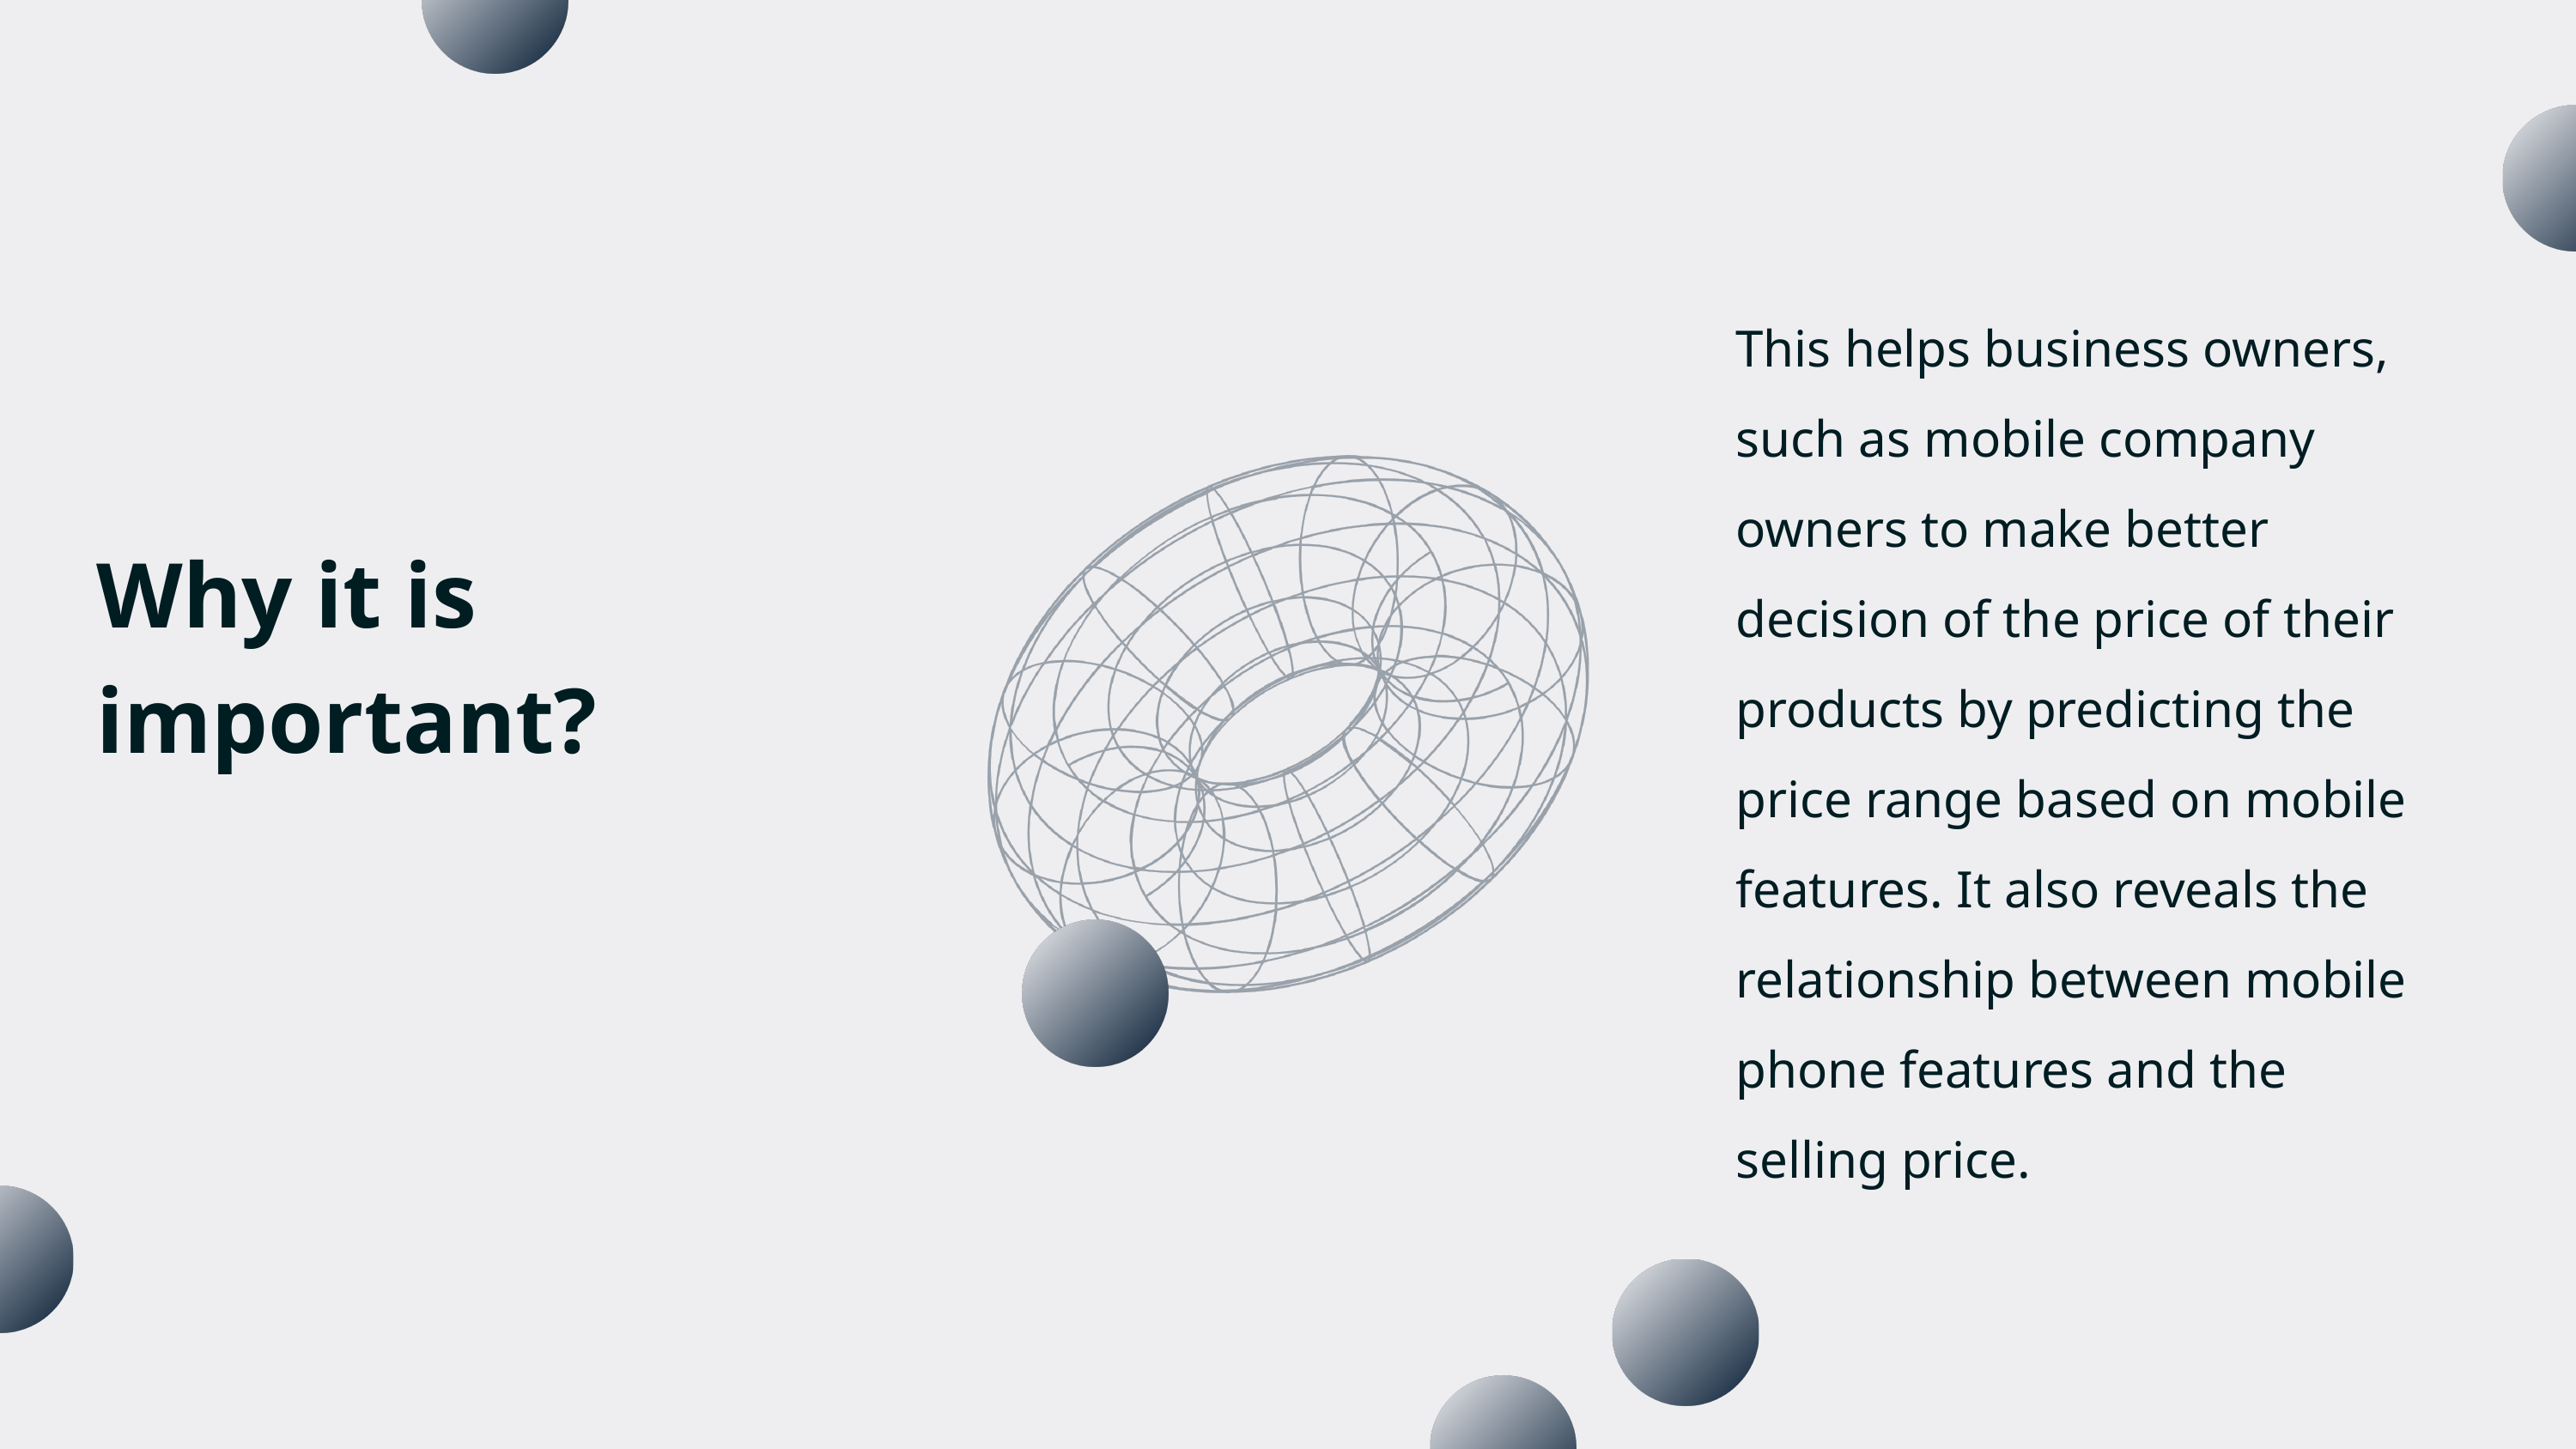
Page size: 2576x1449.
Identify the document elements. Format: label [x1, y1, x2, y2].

text_box [422, 0, 568, 42]
text_box [1430, 1376, 1577, 1449]
text_box [0, 1185, 73, 1333]
text_box [73, 42, 2503, 1376]
text_box [2503, 105, 2576, 252]
text_box [1612, 1376, 1759, 1406]
